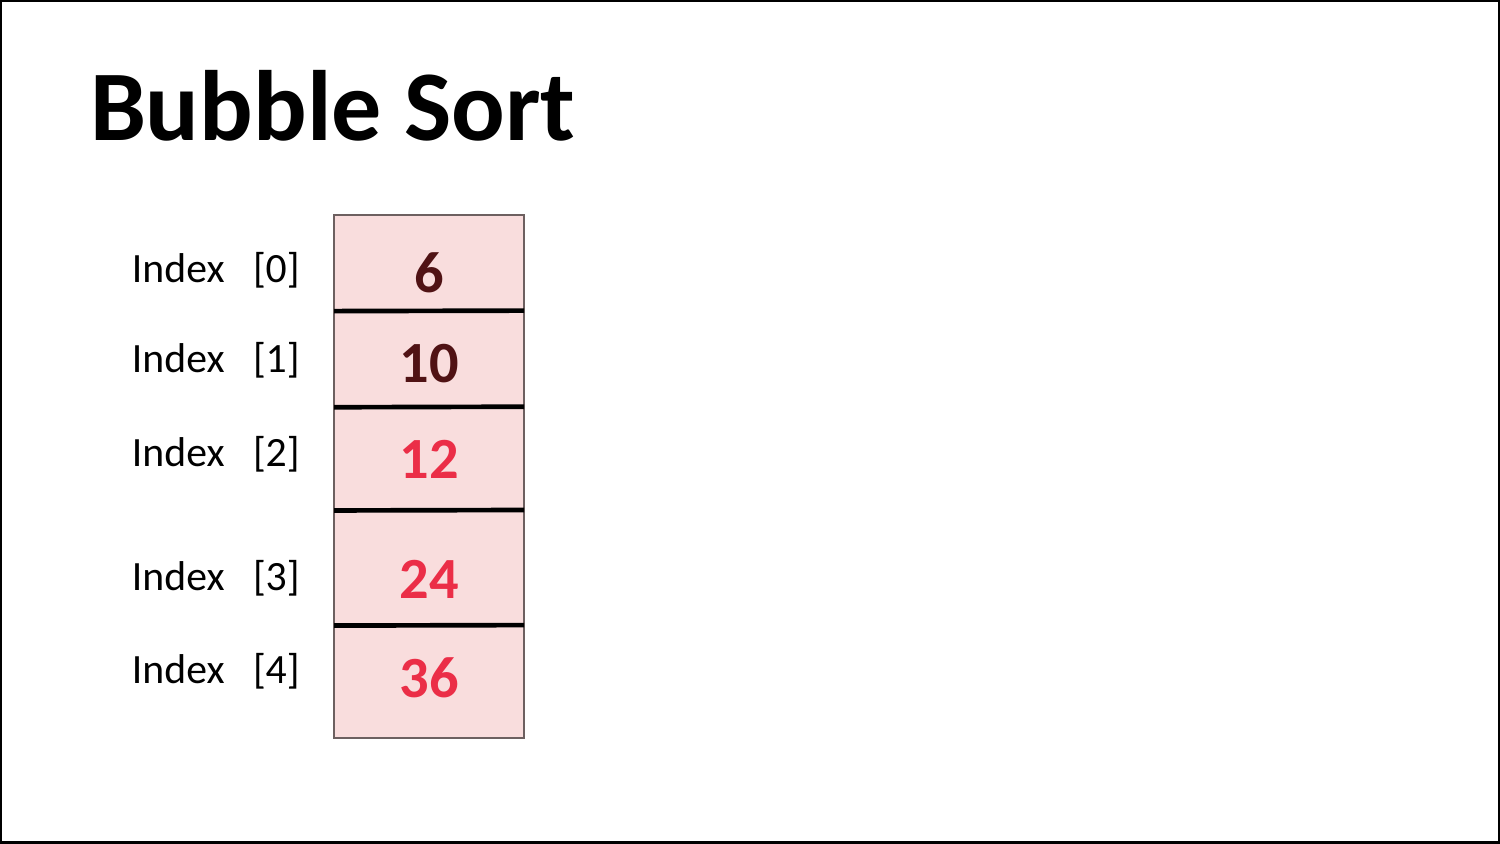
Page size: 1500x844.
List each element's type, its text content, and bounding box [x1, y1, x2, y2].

text_box 12 [351, 413, 507, 499]
text_box Index [4] [116, 584, 324, 800]
text_box [333, 214, 525, 739]
text_box Bubble Sort [74, 46, 1425, 177]
text_box 6 [351, 226, 507, 310]
text_box Index [0] [116, 183, 324, 273]
text_box 10 [351, 317, 507, 402]
text_box [0, 0, 1500, 844]
text_box Index [3] [116, 490, 324, 584]
text_box 24 [351, 533, 507, 619]
text_box Index [1] [116, 273, 324, 367]
text_box 36 [351, 631, 507, 717]
text_box Index [2] [116, 367, 324, 490]
